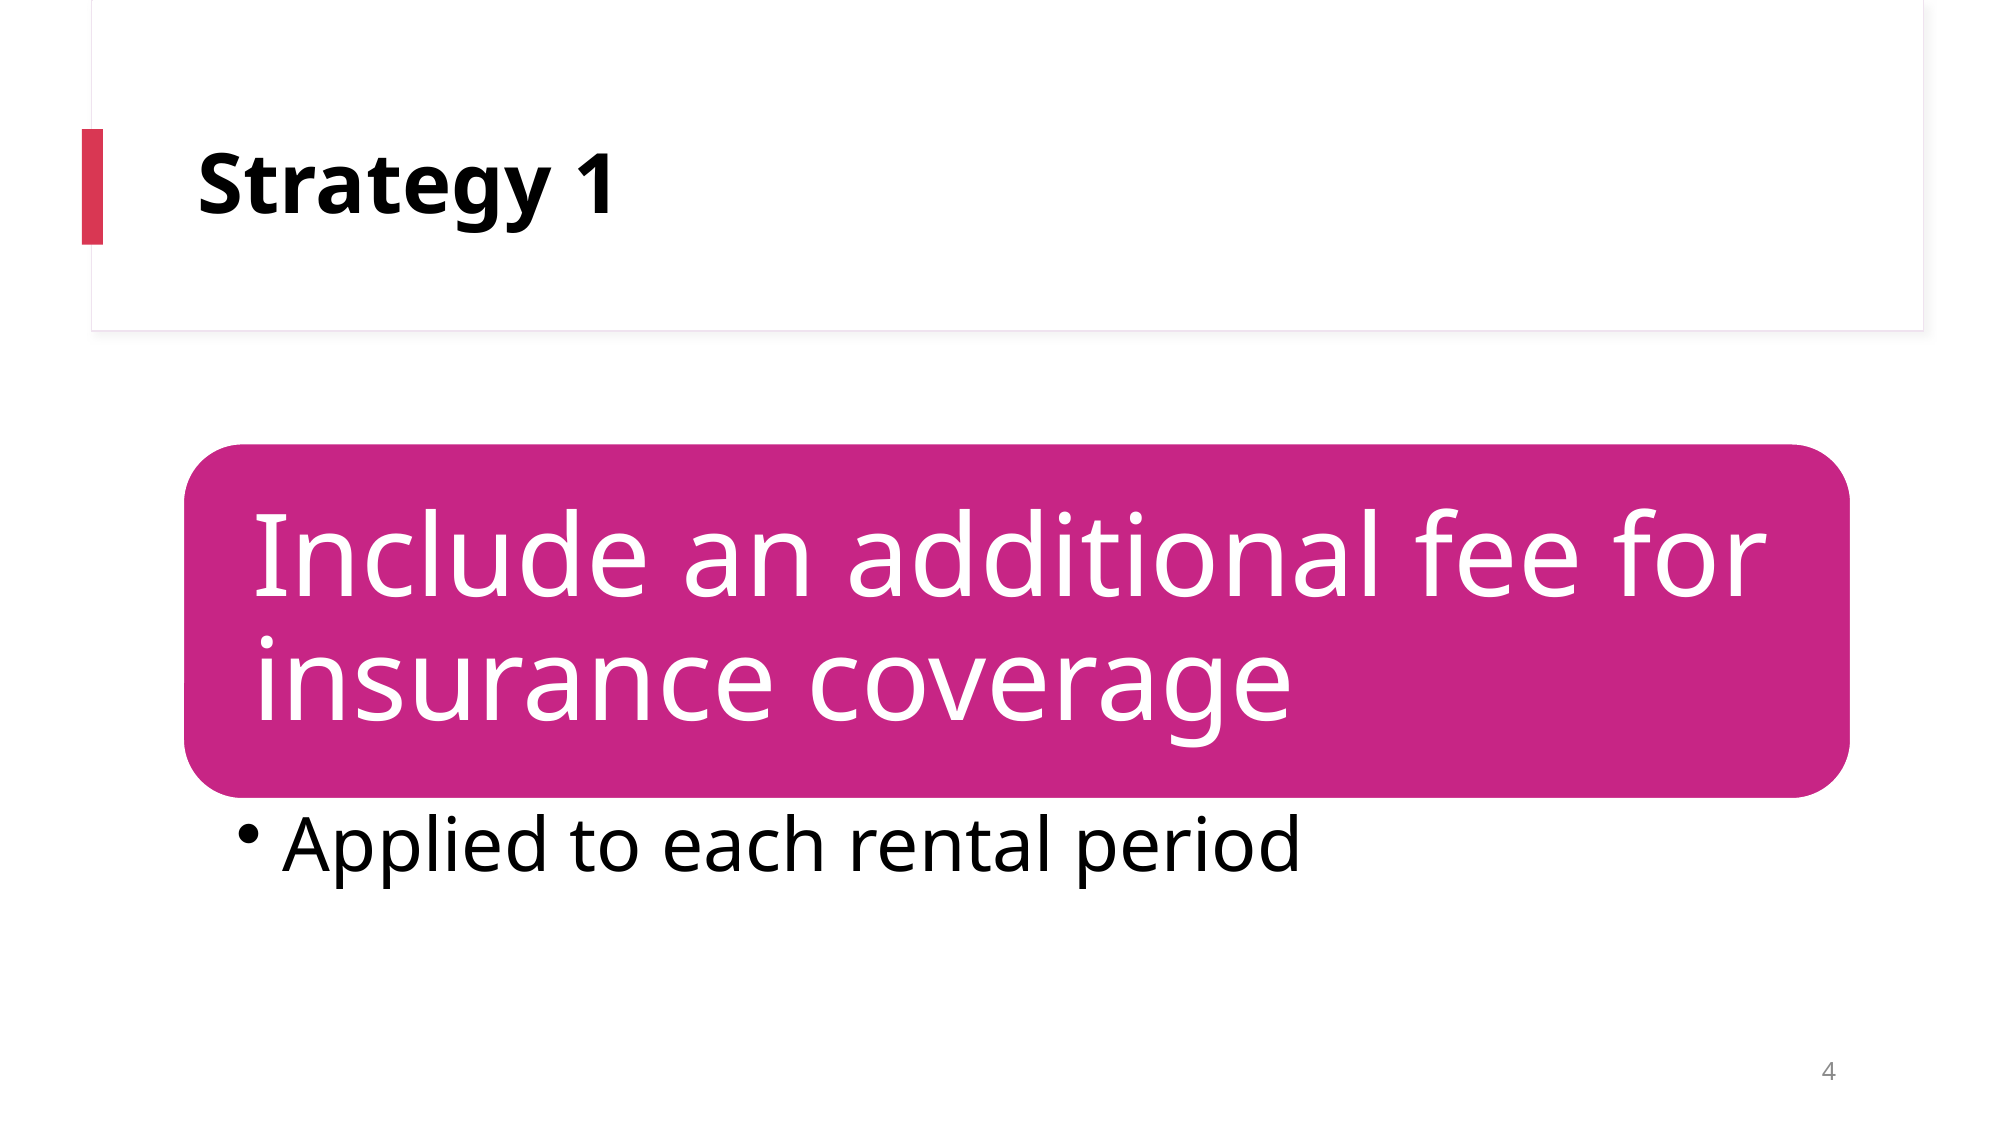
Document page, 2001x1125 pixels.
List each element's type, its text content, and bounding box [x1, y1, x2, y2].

title Strategy 1 [183, 90, 1851, 284]
slide_number 4 [1401, 1042, 1851, 1103]
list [182, 406, 1851, 1013]
